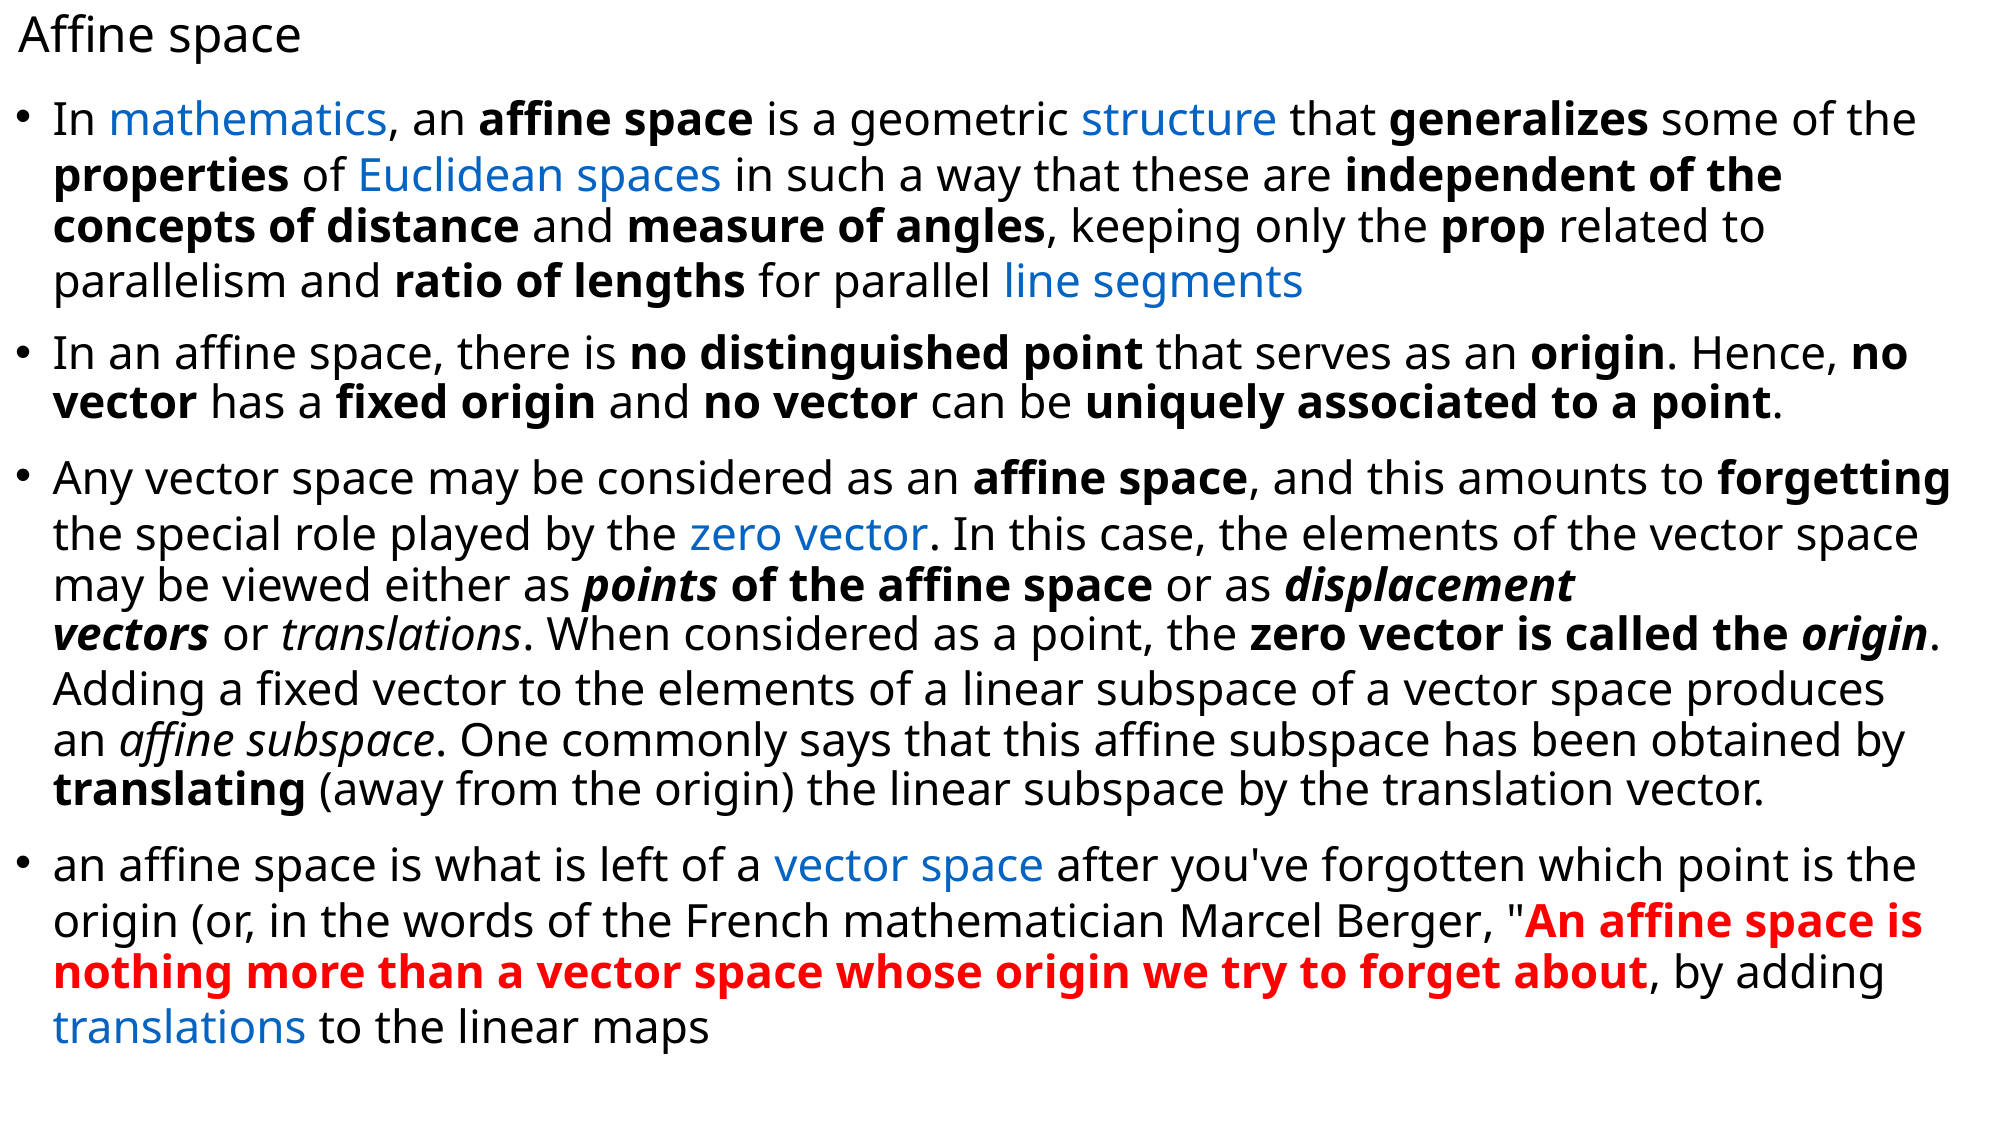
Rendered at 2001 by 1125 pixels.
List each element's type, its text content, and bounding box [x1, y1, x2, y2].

list In mathematics, an affine space is a geometric structure that generalizes some of the properties of Euclidean spaces in such a way that these are independent of the concepts of distance and measure of angles, keeping only the prop related to parallelism and ratio of lengths for parallel line segments In an affine space, there is no distinguished point that serves as an origin. Hence, no vector has a fixed origin and no vector can be uniquely associated to a point. Any vector space may be considered as an affine space, and this amounts to forgetting the special role played by the zero vector. In this case, the elements of the vector space may be viewed either as points of the affine space or as displacement vectors or translations. When considered as a point, the zero vector is called the origin. Adding a fixed vector to the elements of a linear subspace of a vector space produces an affine subspace. One commonly says that this affine subspace has been obtained by translating (away from the origin) the linear subspace by the translation vector. an affine space is what is left of a vector space after you've forgotten which point is the origin (or, in the words of the French mathematician Marcel Berger, "An affine space is nothing more than a vector space whose origin we try to forget about, by adding translations to the linear maps [0, 83, 2000, 1110]
title Affine space [3, 1, 2000, 71]
